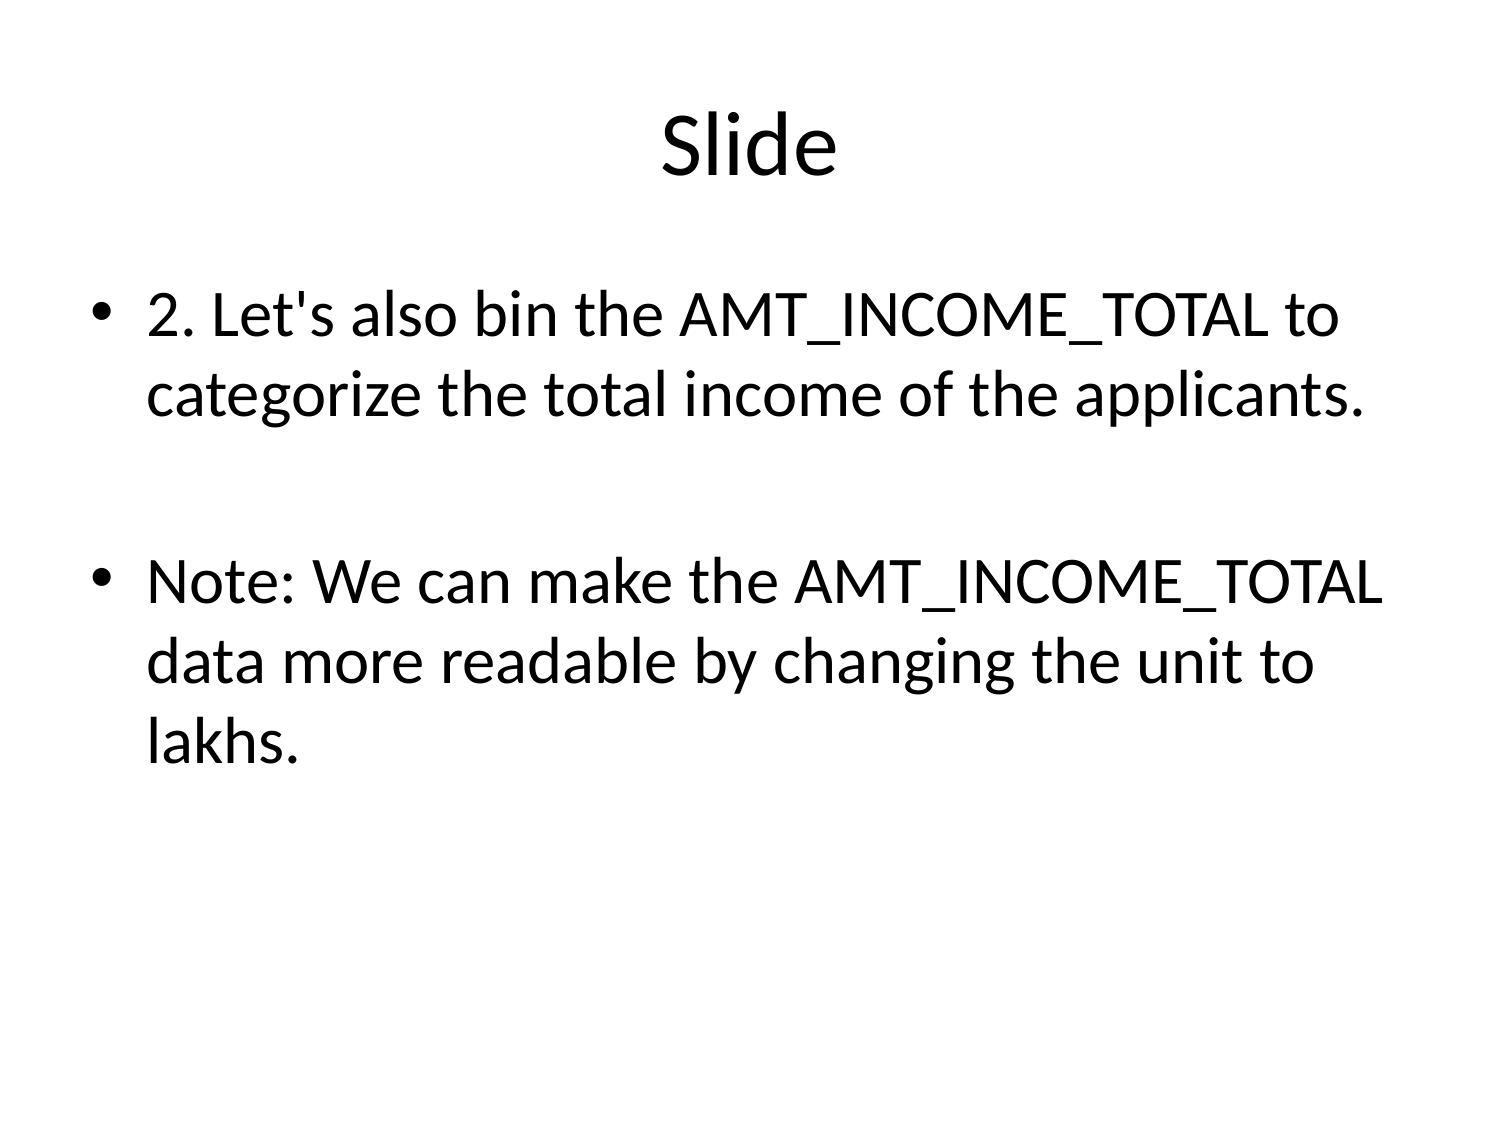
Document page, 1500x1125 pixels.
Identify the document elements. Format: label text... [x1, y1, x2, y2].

title Slide [75, 45, 1425, 233]
list 2. Let's also bin the AMT_INCOME_TOTAL to categorize the total income of the applicants. Note: We can make the AMT_INCOME_TOTAL data more readable by changing the unit to lakhs. [75, 262, 1425, 1005]
